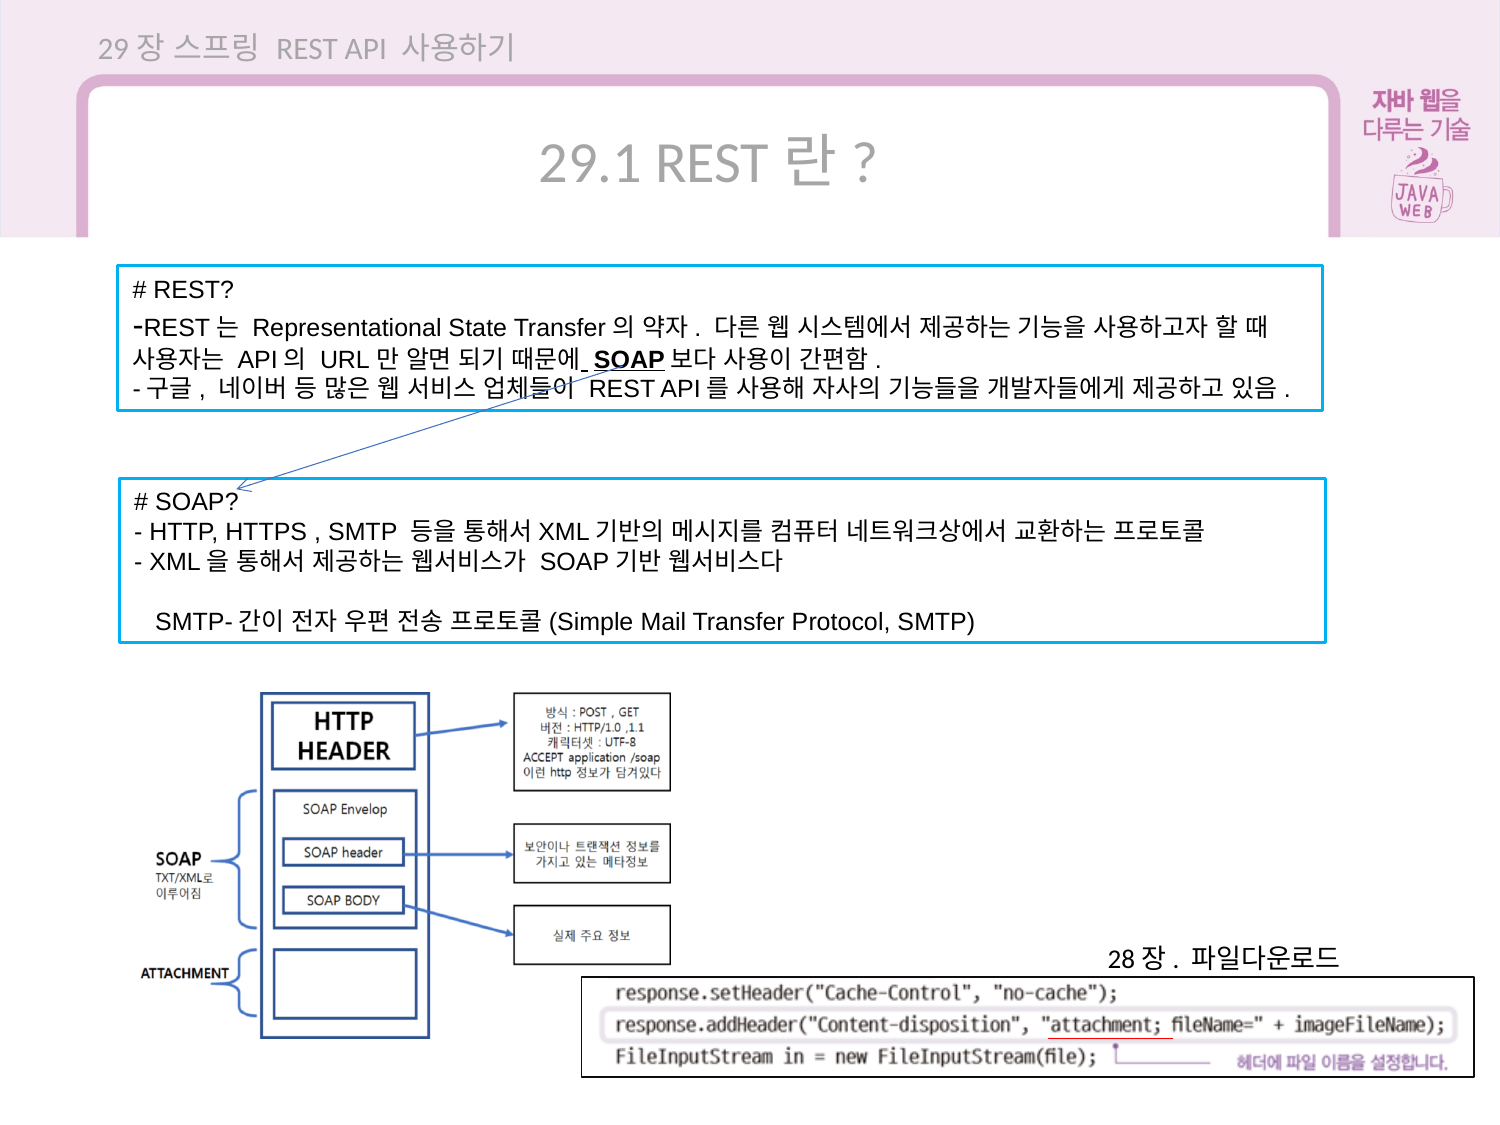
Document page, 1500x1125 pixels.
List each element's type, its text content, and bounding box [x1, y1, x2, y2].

picture [0, 0, 1500, 1125]
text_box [236, 366, 623, 490]
text_box # REST? -REST는 Representational State Transfer의 약자. 다른 웹 시스템에서 제공하는 기능을 사용하고자 할 때 사용자는 API의 URL만 알면 되기 때문에 SOAP보다 사용이 간편함. -구글, 네이버 등 많은 웹 서비스 업체들이 REST API를 사용해 자사의 기능들을 개발자들에게 제공하고 있음. [117, 265, 1323, 411]
text_box 29장 스프링 REST API 사용하기 [82, 0, 1133, 74]
text_box # SOAP? - HTTP, HTTPS , SMTP 등을 통해서XML기반의 메시지를 컴퓨터 네트워크상에서 교환하는 프로토콜 - XML을 통해서 제공하는 웹서비스가 SOAP기반 웹서비스다 SMTP-간이 전자 우편 전송 프로토콜(Simple Mail Transfer Protocol, SMTP) [119, 478, 1326, 643]
text_box 28장. 파일다운로드 [1089, 934, 1359, 977]
text_box 29.1 REST란? [96, 117, 1321, 202]
